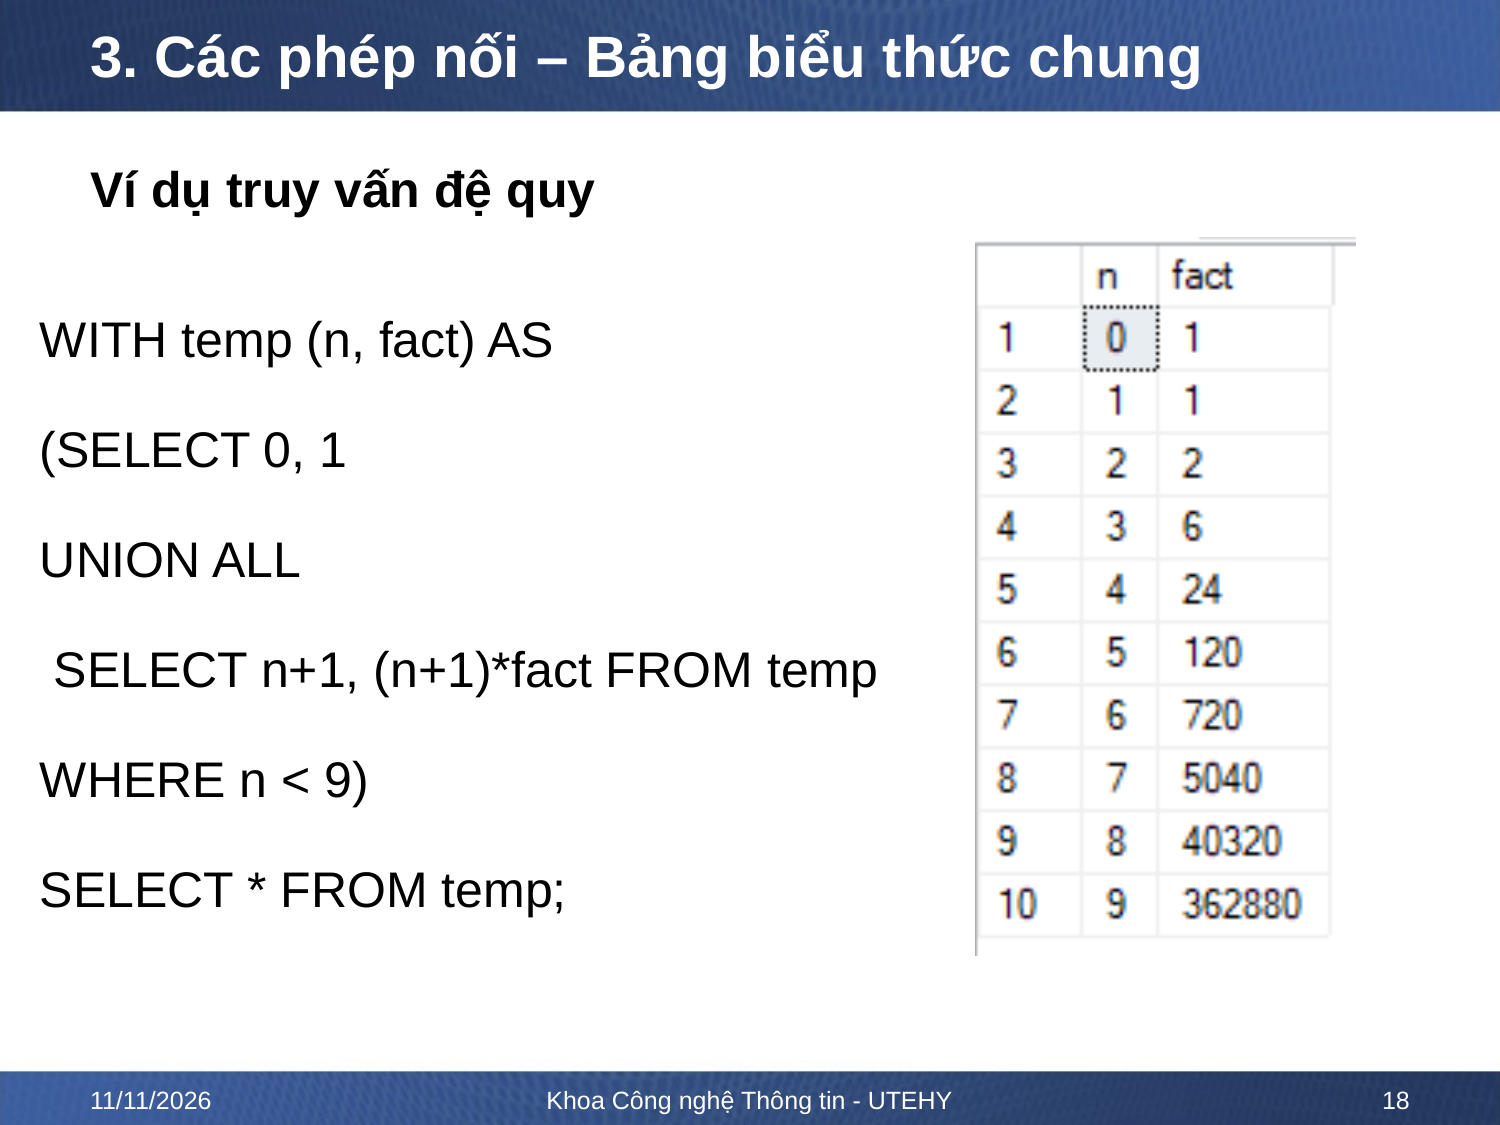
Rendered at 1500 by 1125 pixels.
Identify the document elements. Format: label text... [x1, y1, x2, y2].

slide_number 18 [1074, 1069, 1425, 1125]
list WITH temp (n, fact) AS (SELECT 0, 1 UNION ALL SELECT n+1, (n+1)*fact FROM temp WHERE n < 9) SELECT * FROM temp; [24, 299, 913, 1038]
list Ví dụ truy vấn đệ quy [75, 125, 1425, 225]
title 3. Các phép nối – Bảng biểu thức chung [75, 4, 1425, 105]
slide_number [75, 1069, 425, 1125]
picture [0, 0, 1500, 1125]
footer Khoa Công nghệ Thông tin - UTEHY [512, 1069, 988, 1125]
